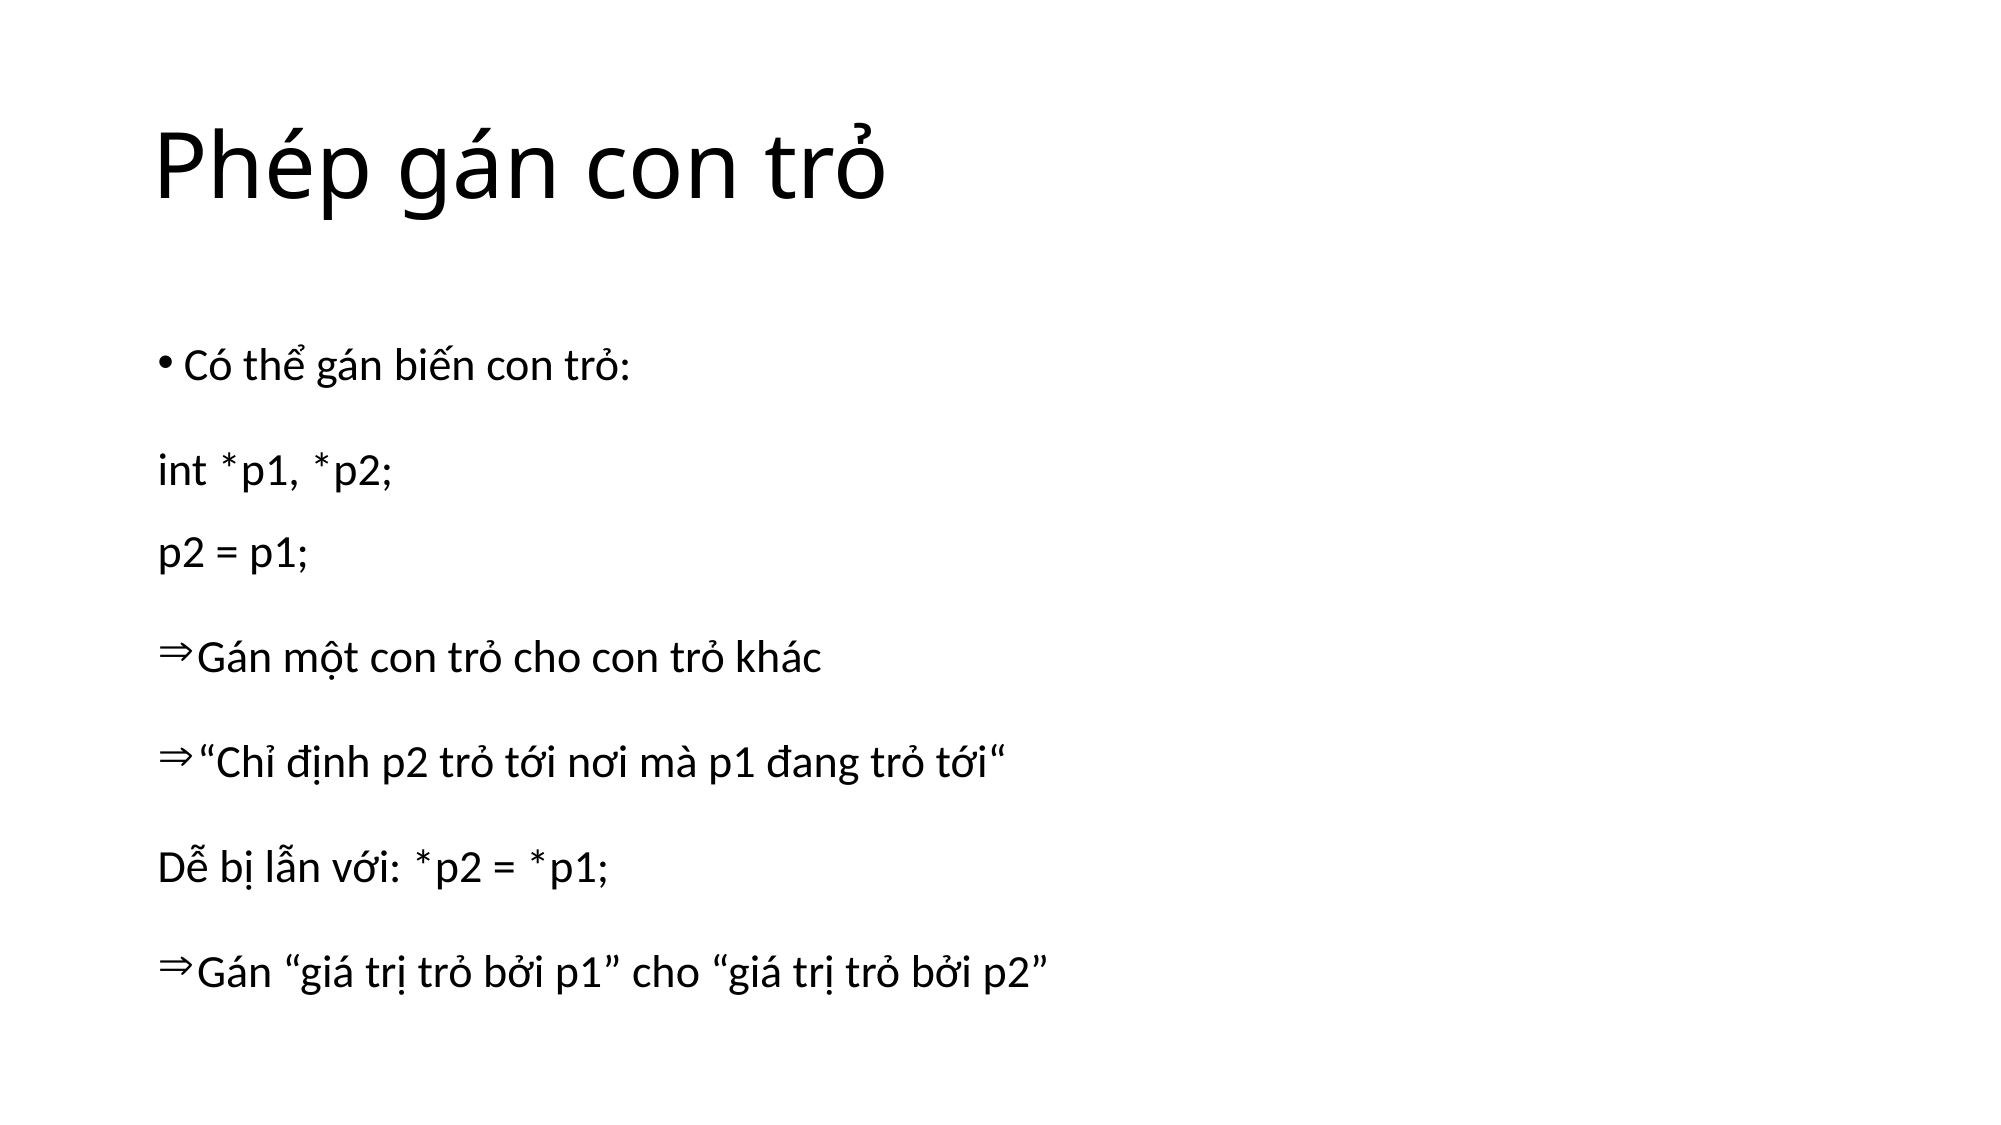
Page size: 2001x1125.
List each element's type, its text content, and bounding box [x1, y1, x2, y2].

title Phép gán con trỏ [137, 59, 1863, 278]
list Có thể gán biến con trỏ: int *p1, *p2; p2 = p1; Gán một con trỏ cho con trỏ khác “Chỉ định p2 trỏ tới nơi mà p1 đang trỏ tới“ Dễ bị lẫn với: *p2 = *p1; Gán “giá trị trỏ bởi p1” cho “giá trị trỏ bởi p2” [137, 299, 1863, 1092]
